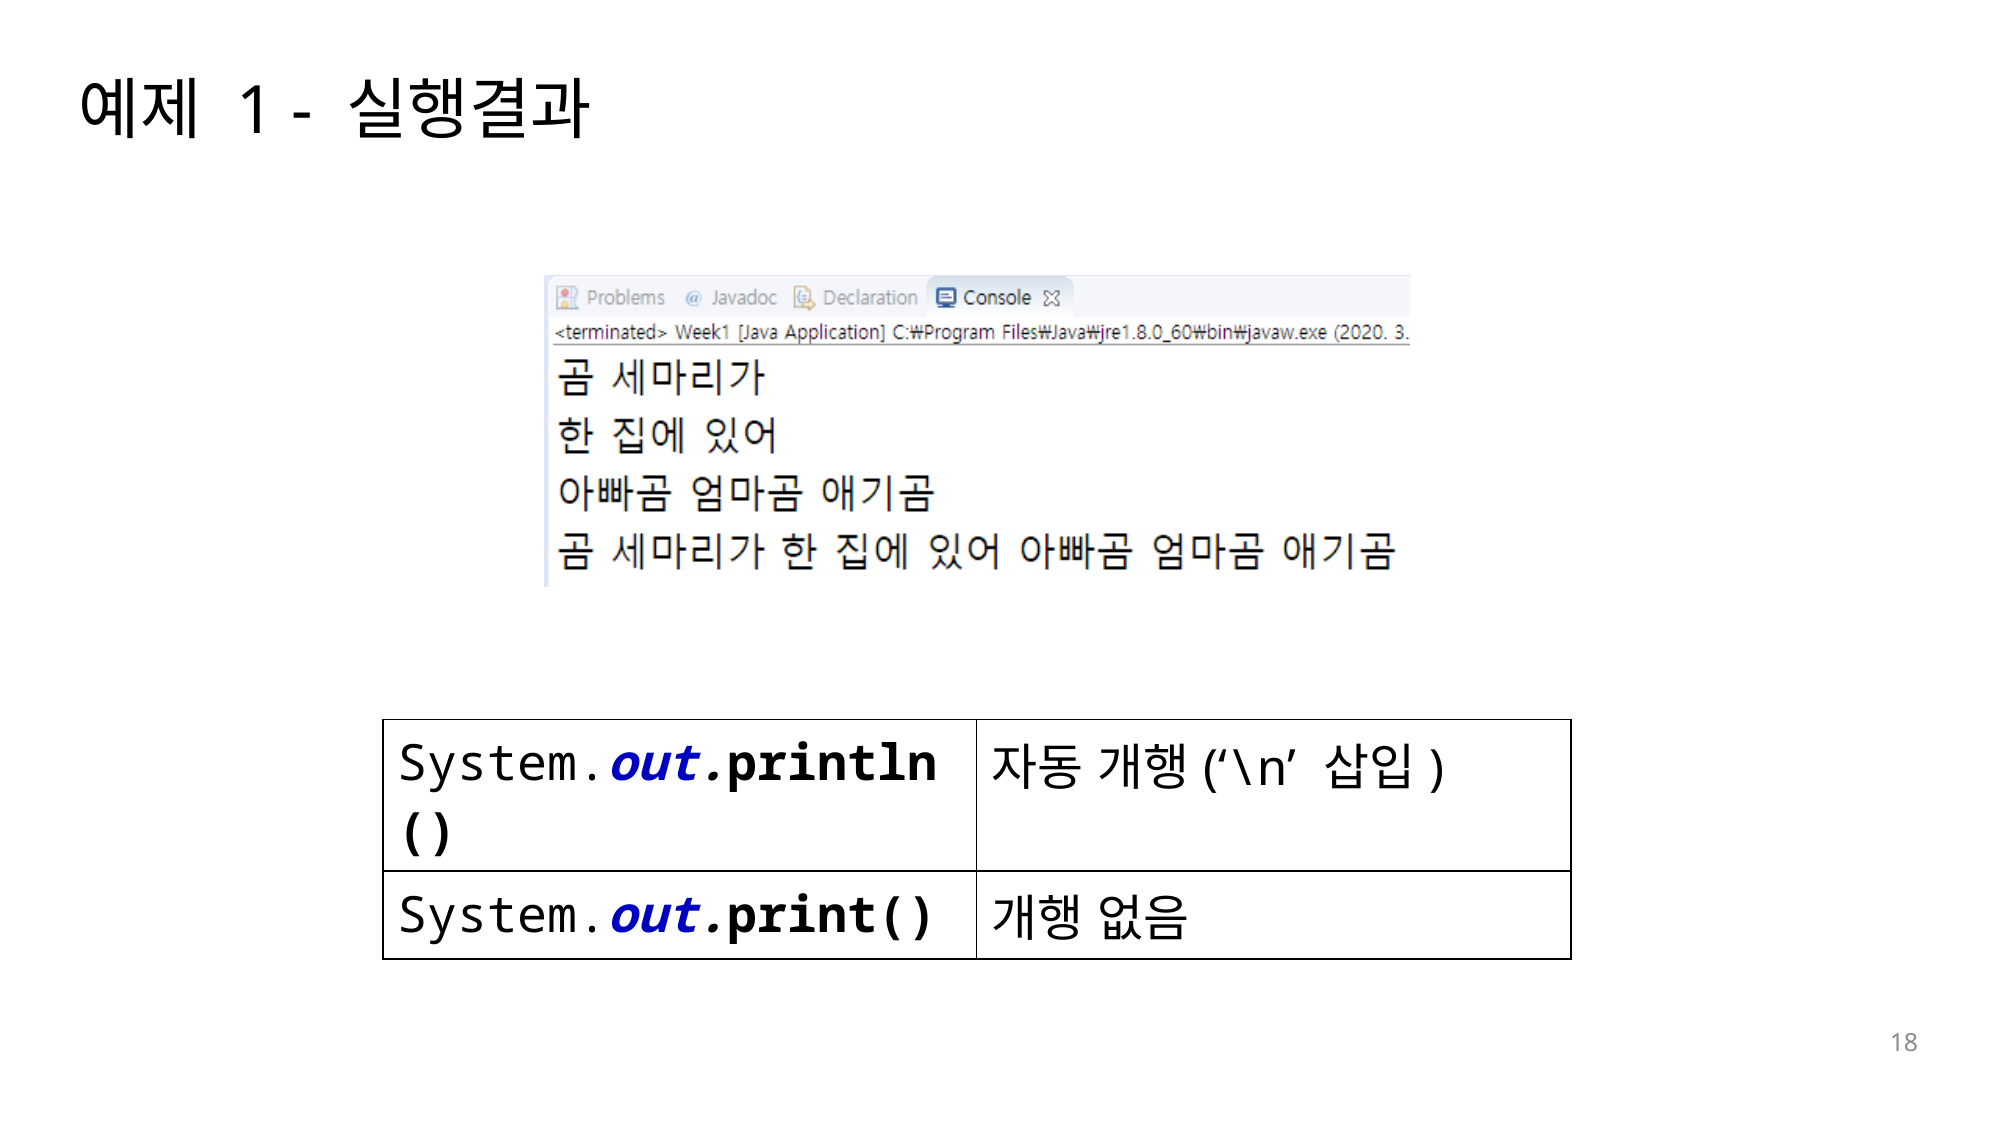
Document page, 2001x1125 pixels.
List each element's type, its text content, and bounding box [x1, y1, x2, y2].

table_header System.out.println() [384, 720, 976, 870]
table_cell 개행 없음 [977, 872, 1570, 958]
table_header 자동 개행(‘\n’ 삽입) [977, 720, 1570, 870]
table_cell System.out.print() [384, 872, 976, 958]
picture [544, 275, 1410, 587]
title 예제 1 - 실행결과 [63, 59, 1934, 164]
slide_number 18 [1483, 1013, 1934, 1074]
